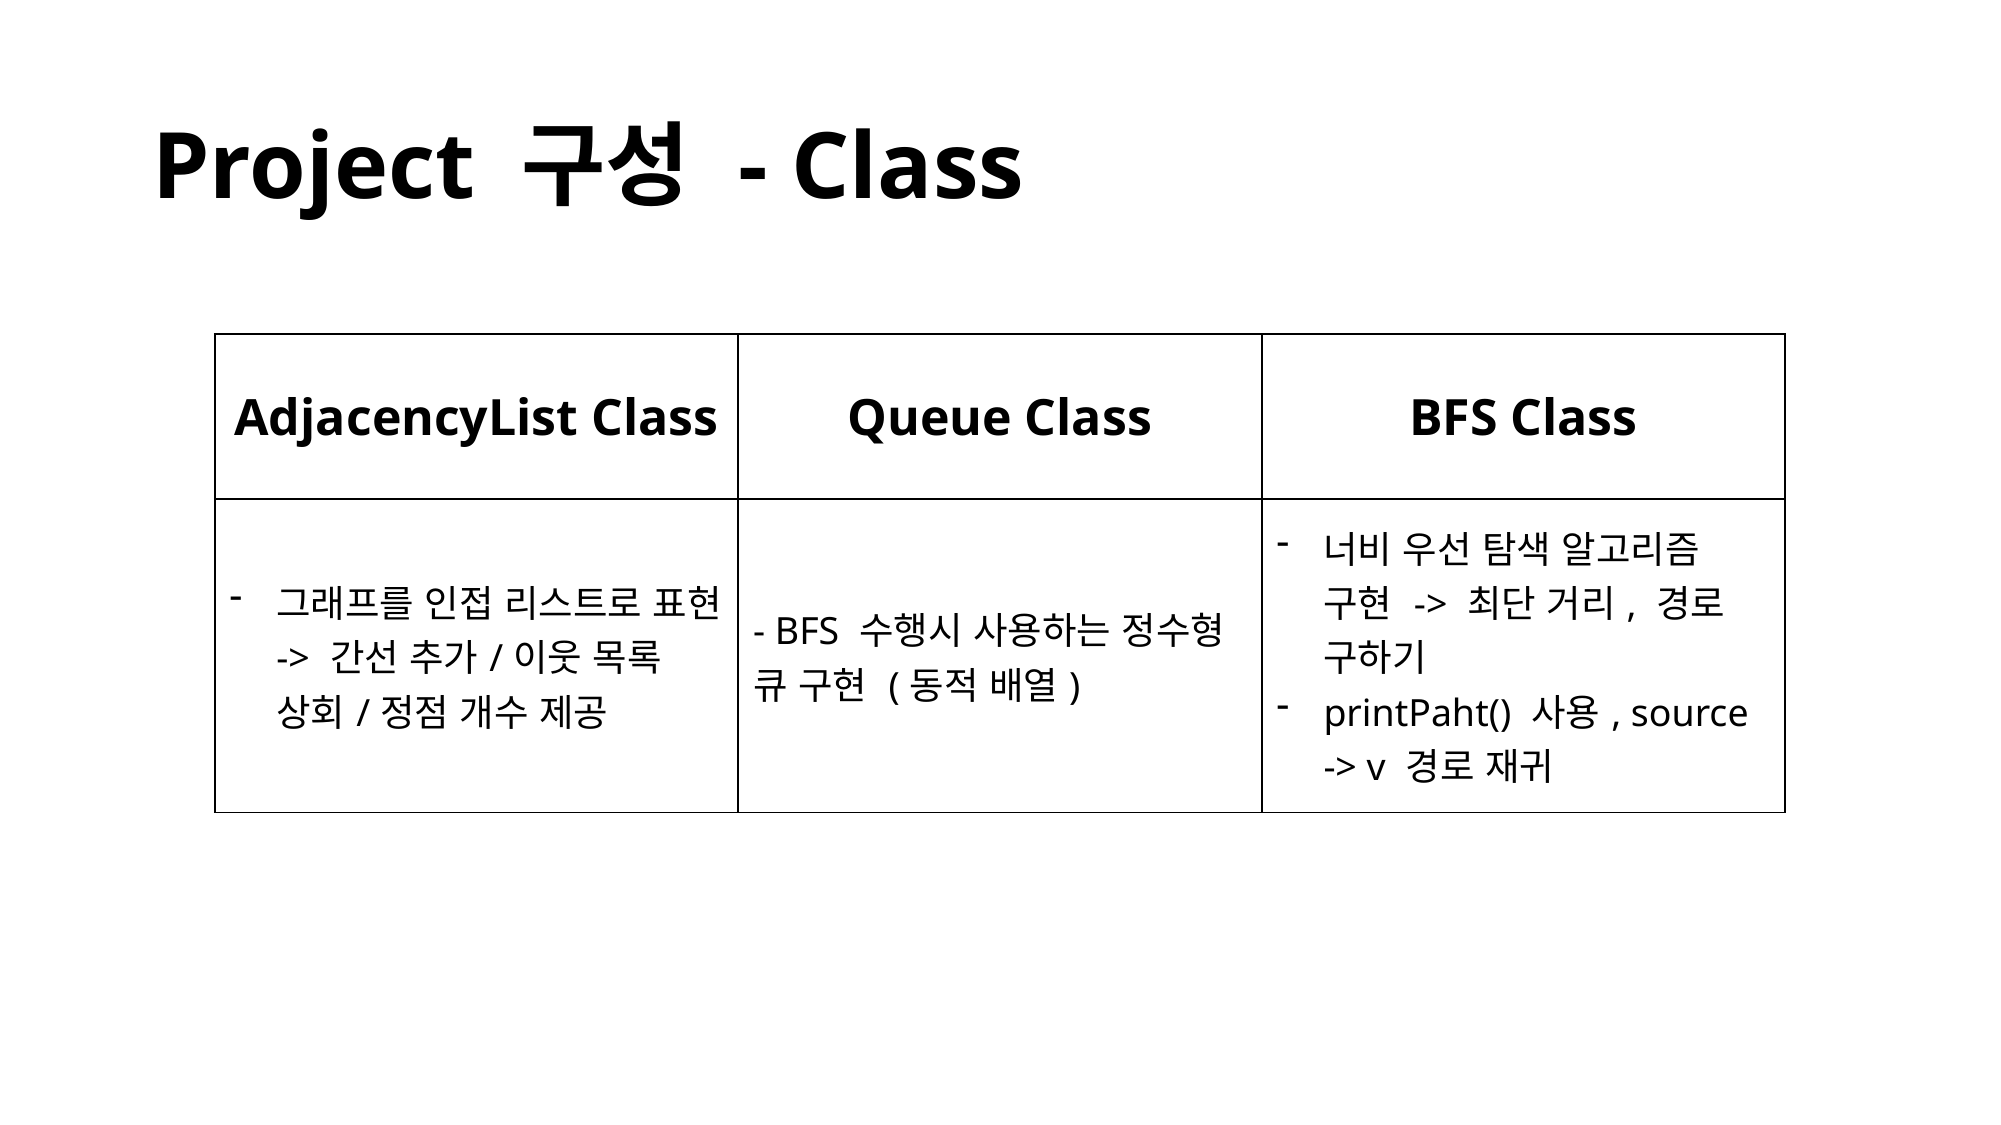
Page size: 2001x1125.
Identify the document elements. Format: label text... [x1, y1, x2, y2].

table_cell - BFS 수행시 사용하는 정수형 큐 구현 (동적 배열) [739, 500, 1261, 812]
title Project 구성 - Class [137, 59, 1863, 278]
table_cell 그래프를 인접 리스트로 표현 -> 간선 추가/이웃 목록 상회/정점 개수 제공 [216, 500, 737, 812]
table_header BFS Class [1263, 335, 1784, 498]
table_header Queue Class [739, 335, 1261, 498]
table_cell 너비 우선 탐색 알고리즘 구현 -> 최단 거리, 경로 구하기 printPaht() 사용, source -> v 경로 재귀 [1263, 500, 1784, 812]
table_header AdjacencyList Class [216, 335, 737, 498]
